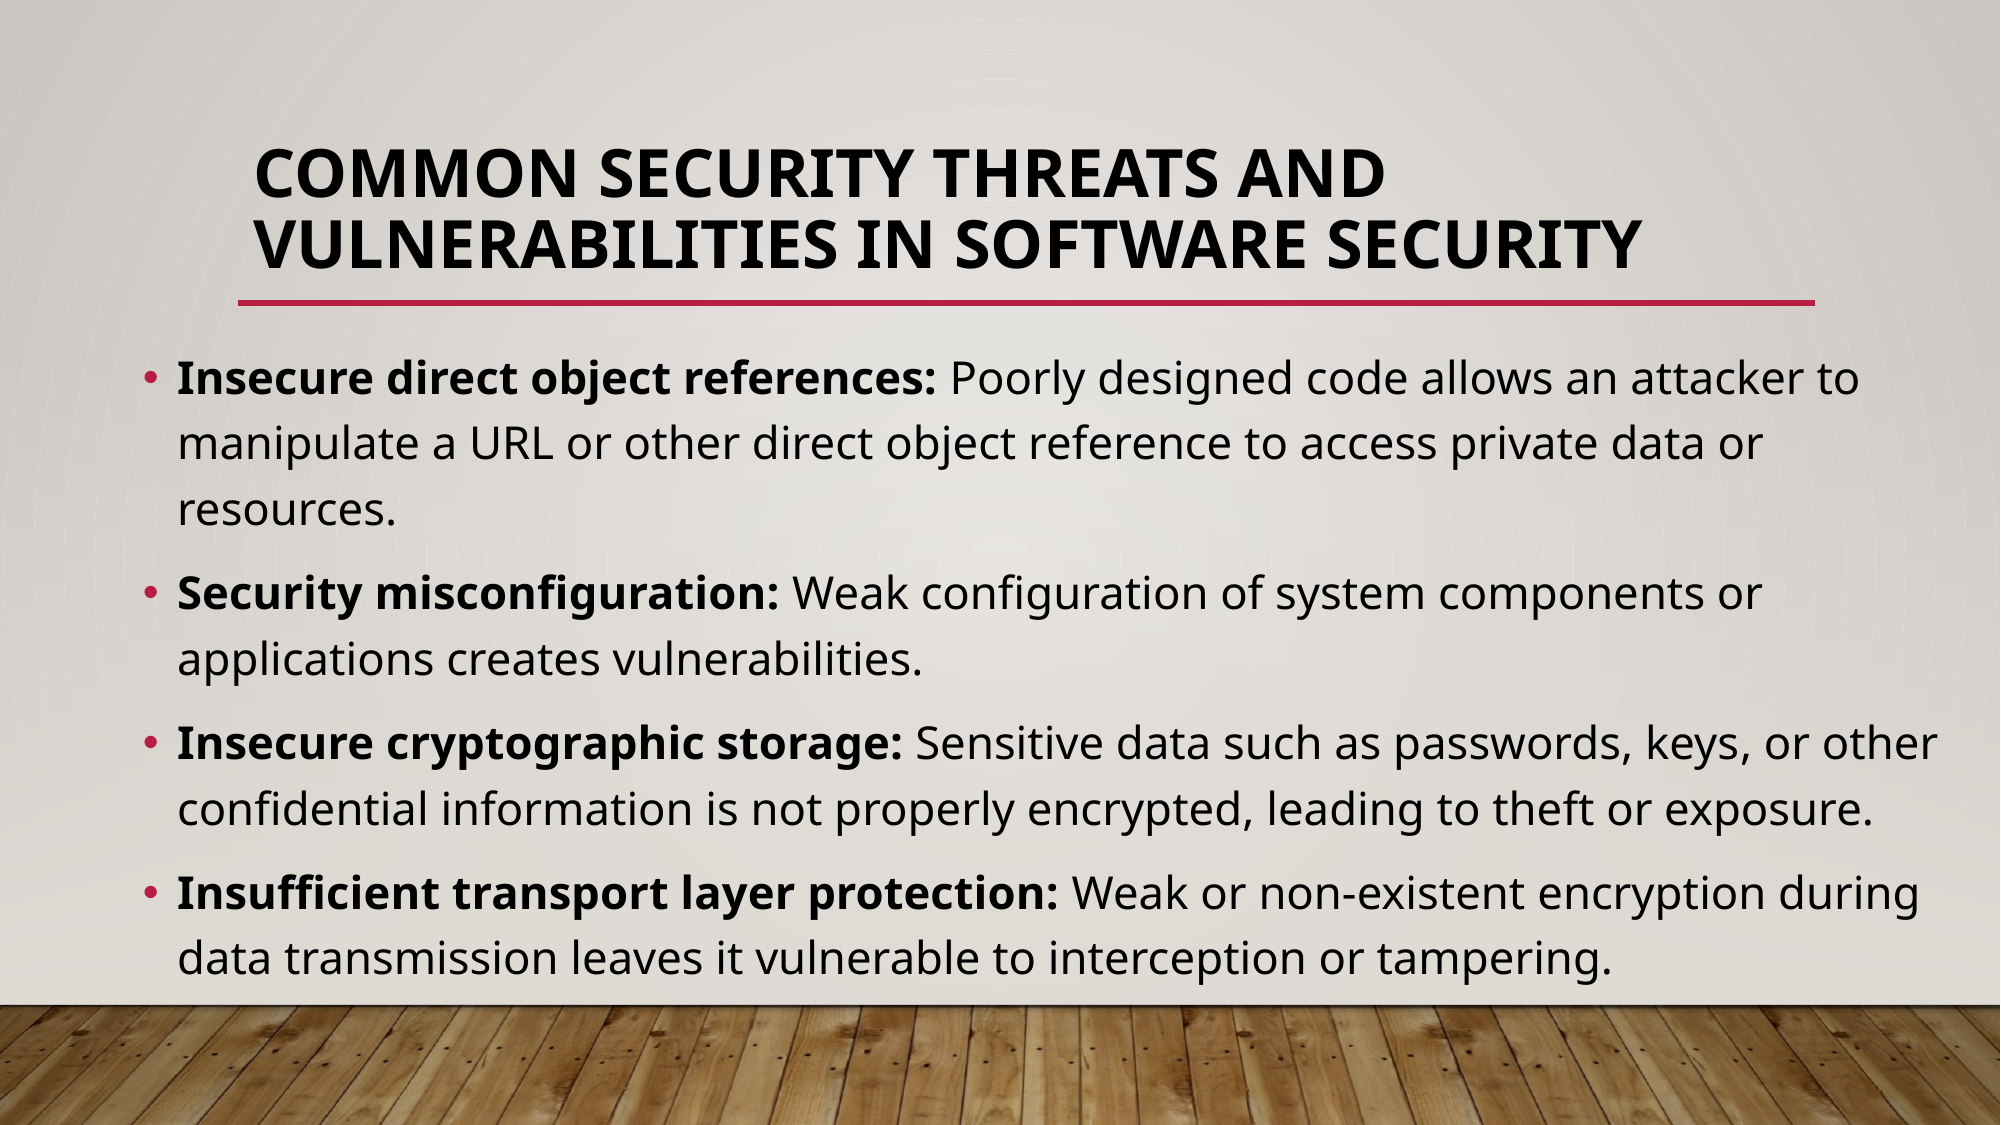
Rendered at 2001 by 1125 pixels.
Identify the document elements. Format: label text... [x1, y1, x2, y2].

list Insecure direct object references: Poorly designed code allows an attacker to manipulate a URL or other direct object reference to access private data or resources. Security misconfiguration: Weak configuration of system components or applications creates vulnerabilities. Insecure cryptographic storage: Sensitive data such as passwords, keys, or other confidential information is not properly encrypted, leading to theft or exposure. Insufficient transport layer protection: Weak or non-existent encryption during data transmission leaves it vulnerable to interception or tampering. [127, 330, 1972, 1011]
picture [0, 1005, 2000, 1125]
title Common security threats and vulnerabilities in software security [238, 131, 1878, 305]
